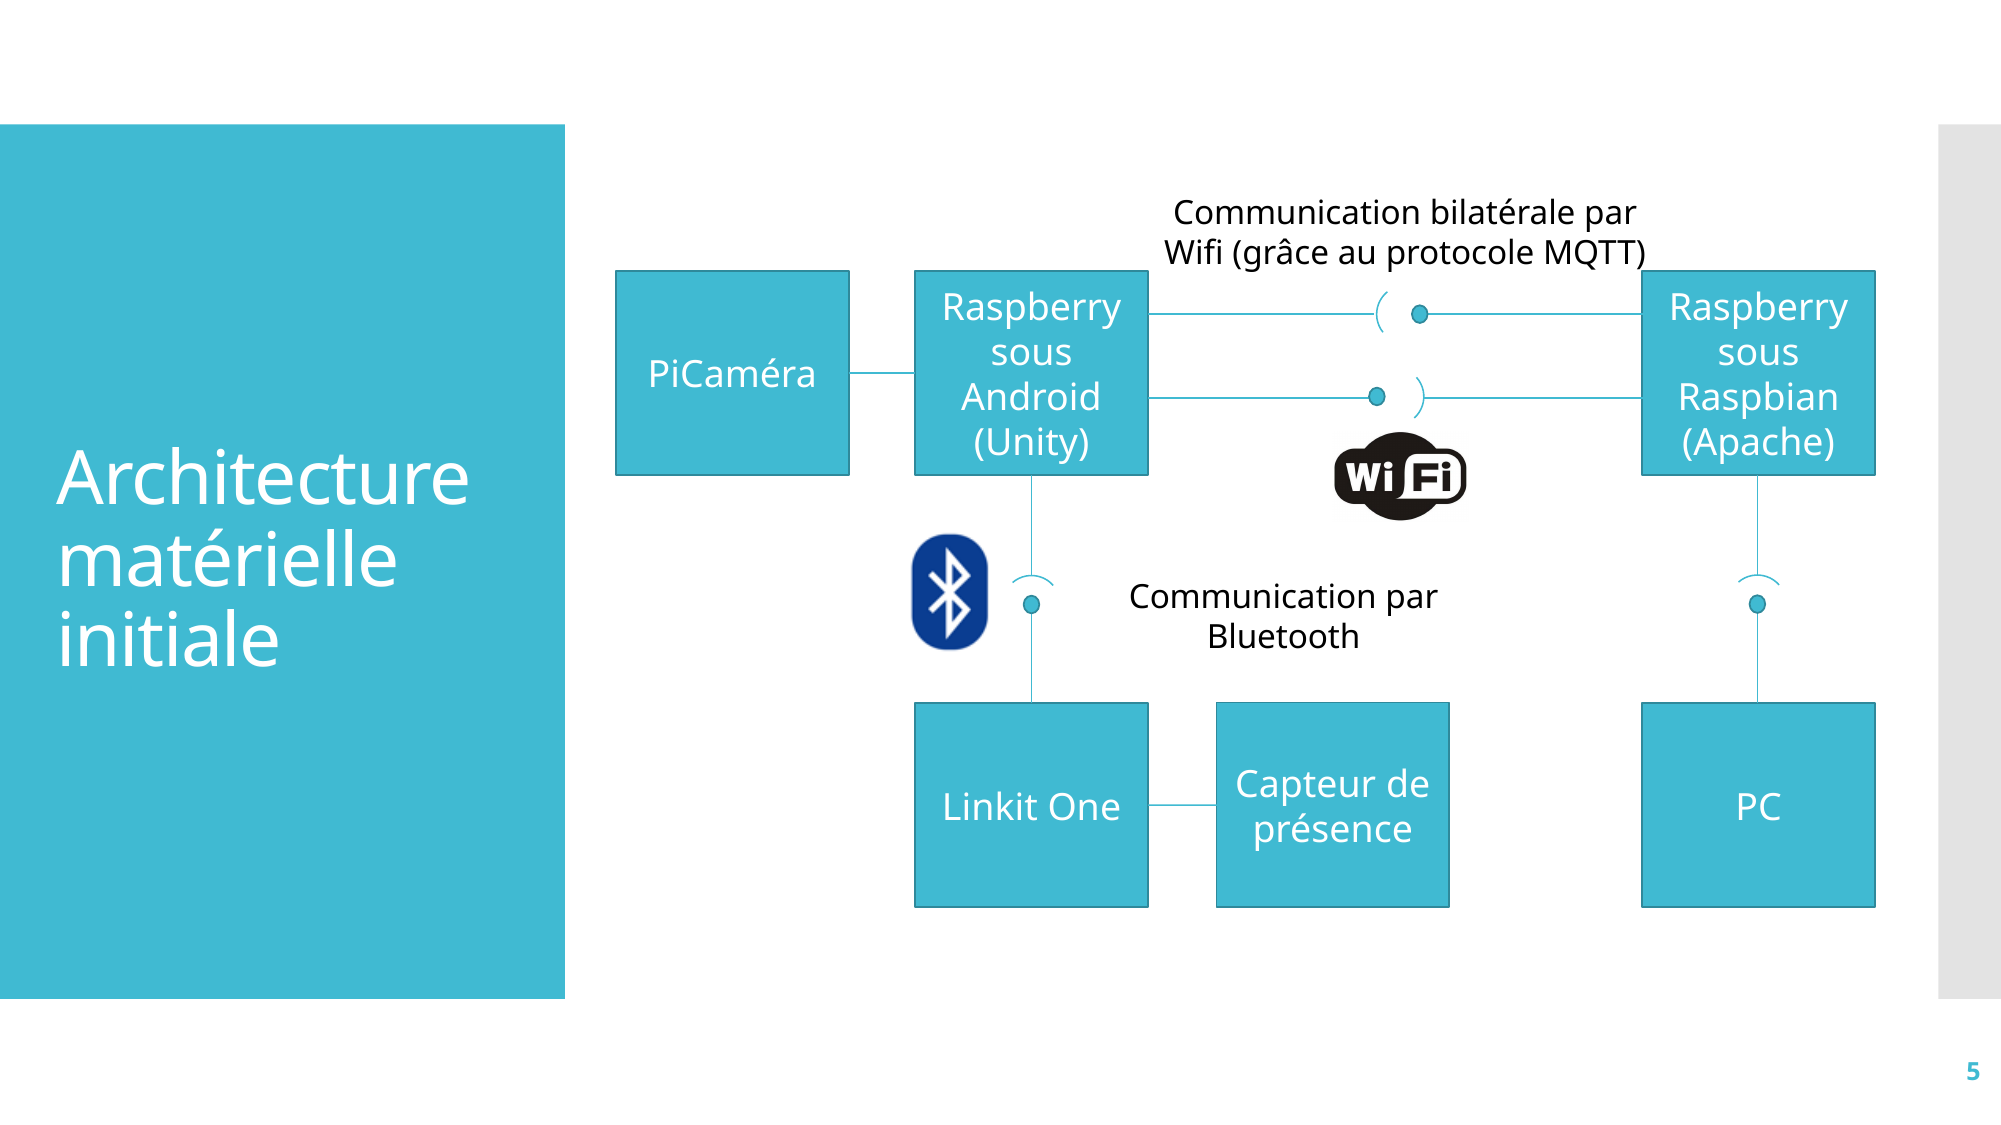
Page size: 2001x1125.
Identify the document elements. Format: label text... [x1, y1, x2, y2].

text_box [1395, 376, 1425, 419]
picture [893, 516, 1004, 664]
slide_number 5 [1744, 1042, 1996, 1103]
text_box PiCaméra [615, 270, 850, 476]
text_box [1022, 594, 1041, 615]
text_box Communication bilatérale par Wifi (grâce au protocole MQTT) [1130, 184, 1681, 279]
text_box Capteur de présence [1216, 702, 1450, 908]
text_box [1012, 574, 1054, 598]
picture [1332, 431, 1469, 523]
text_box Communication par Bluetooth [1058, 567, 1510, 663]
text_box PC [1641, 702, 1876, 908]
text_box [1368, 386, 1386, 407]
text_box Raspberry sous Raspbian (Apache) [1641, 270, 1876, 476]
title Architecture matérielle initiale [41, 184, 525, 940]
text_box [1748, 594, 1767, 614]
text_box [1411, 304, 1429, 324]
text_box [1375, 291, 1406, 333]
text_box Raspberry sous Android (Unity) [914, 270, 1149, 476]
text_box [1738, 574, 1780, 598]
text_box Linkit One [914, 702, 1149, 908]
